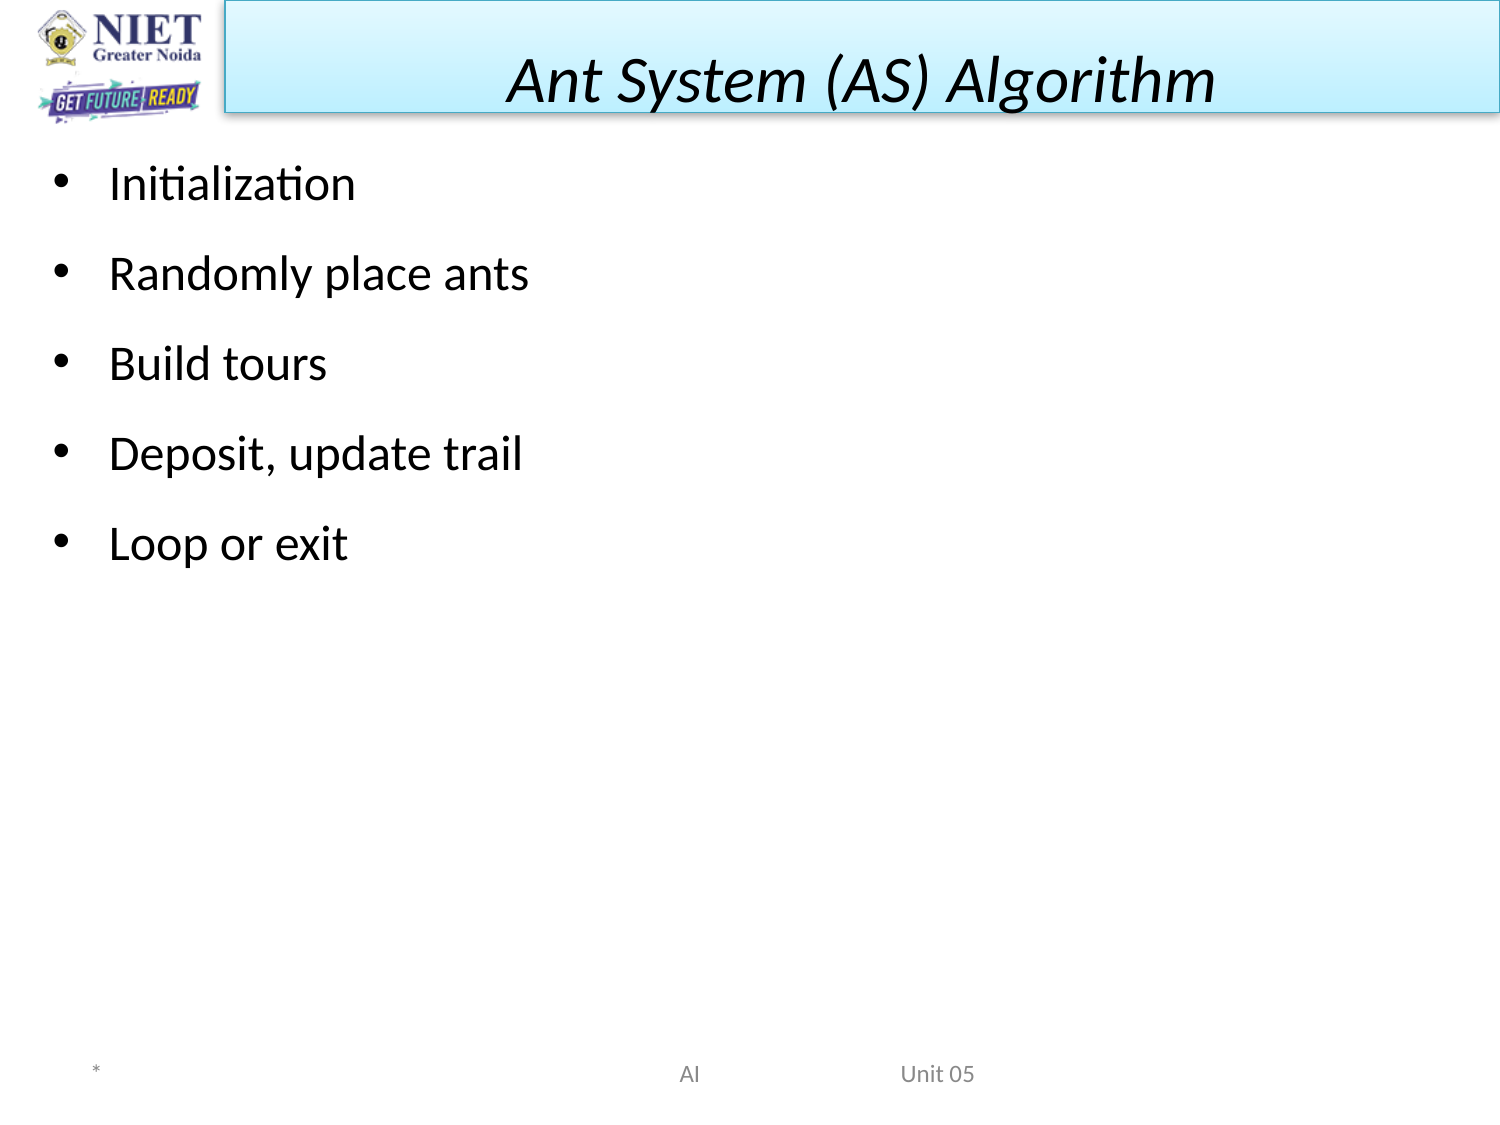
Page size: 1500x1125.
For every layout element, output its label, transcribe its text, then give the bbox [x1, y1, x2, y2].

list Initialization Randomly place ants Build tours Deposit, update trail Loop or exit [37, 112, 1463, 988]
text_box Ant System (AS) Algorithm [238, 0, 1500, 113]
text_box * [75, 1042, 412, 1103]
picture [0, 0, 238, 135]
text_box AI Unit 05 [412, 1042, 1238, 1103]
